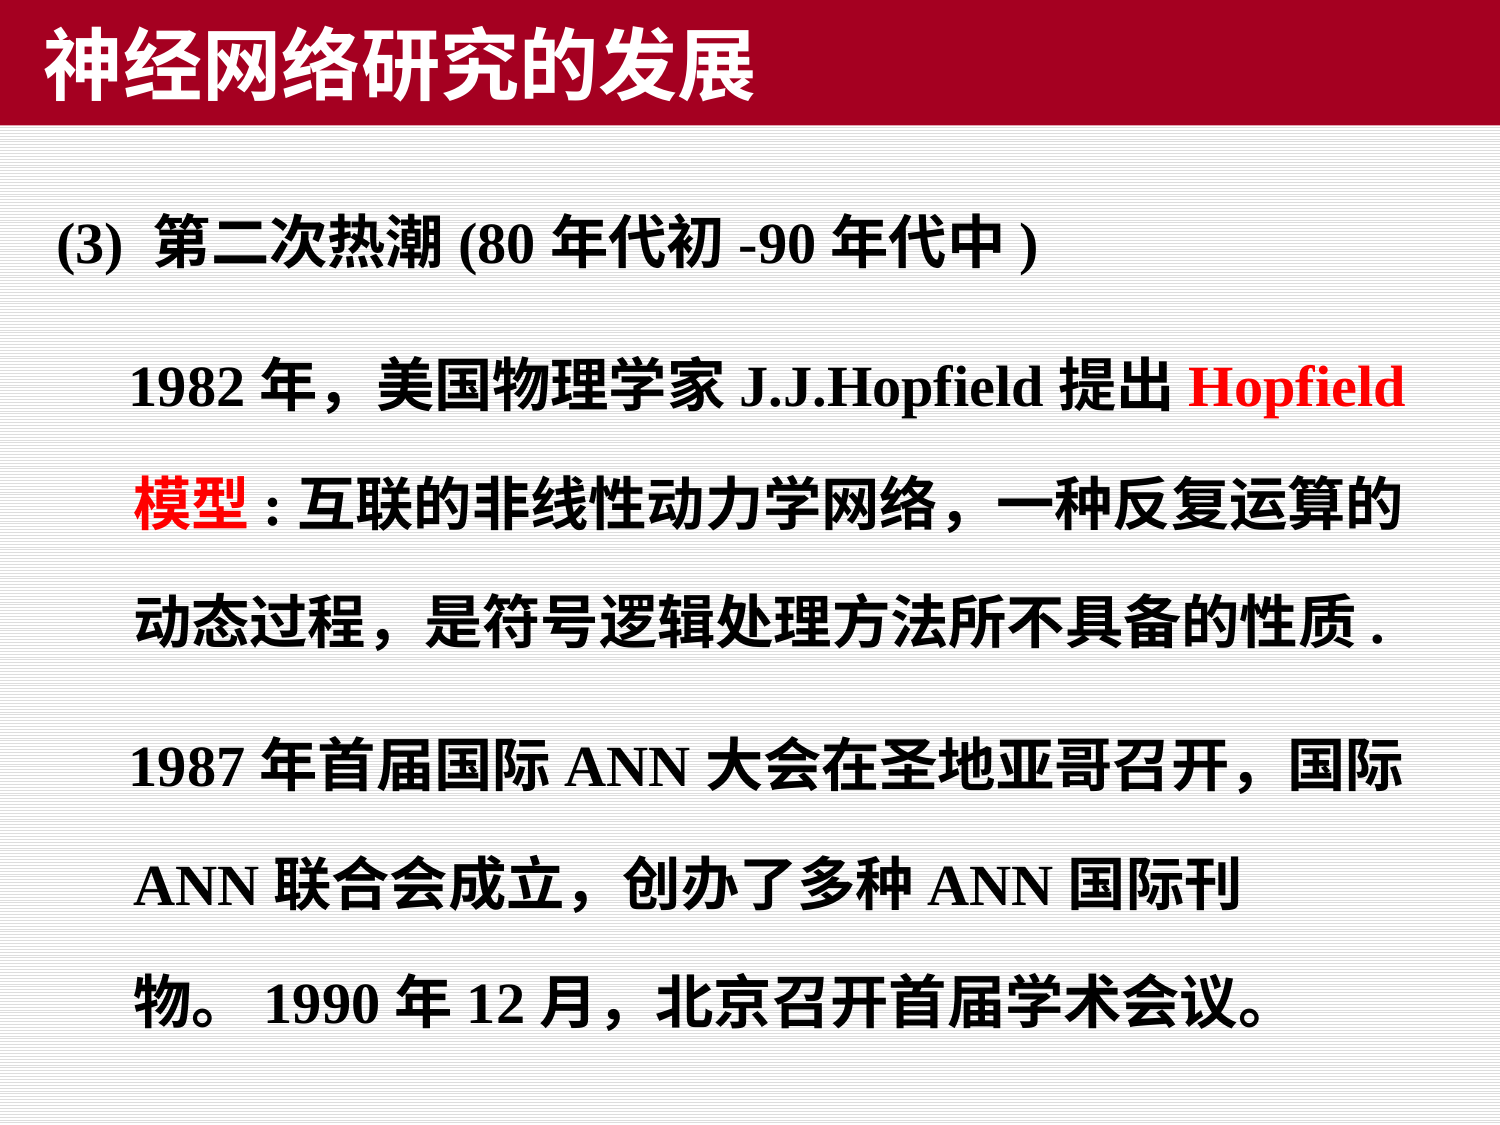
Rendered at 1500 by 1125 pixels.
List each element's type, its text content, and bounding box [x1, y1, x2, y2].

list (3) 第二次热潮(80年代初-90年代中) 1982年，美国物理学家J.J.Hopfield提出Hopfield 模型:互联的非线性动力学网络，一种反复运算的动态过程，是符号逻辑处理方法所不具备的性质. 1987年首届国际ANN大会在圣地亚哥召开，国际ANN联合会成立，创办了多种ANN国际刊物。1990年12月，北京召开首届学术会议。 [41, 148, 1459, 1035]
title 神经网络研究的发展 [0, 0, 1500, 126]
